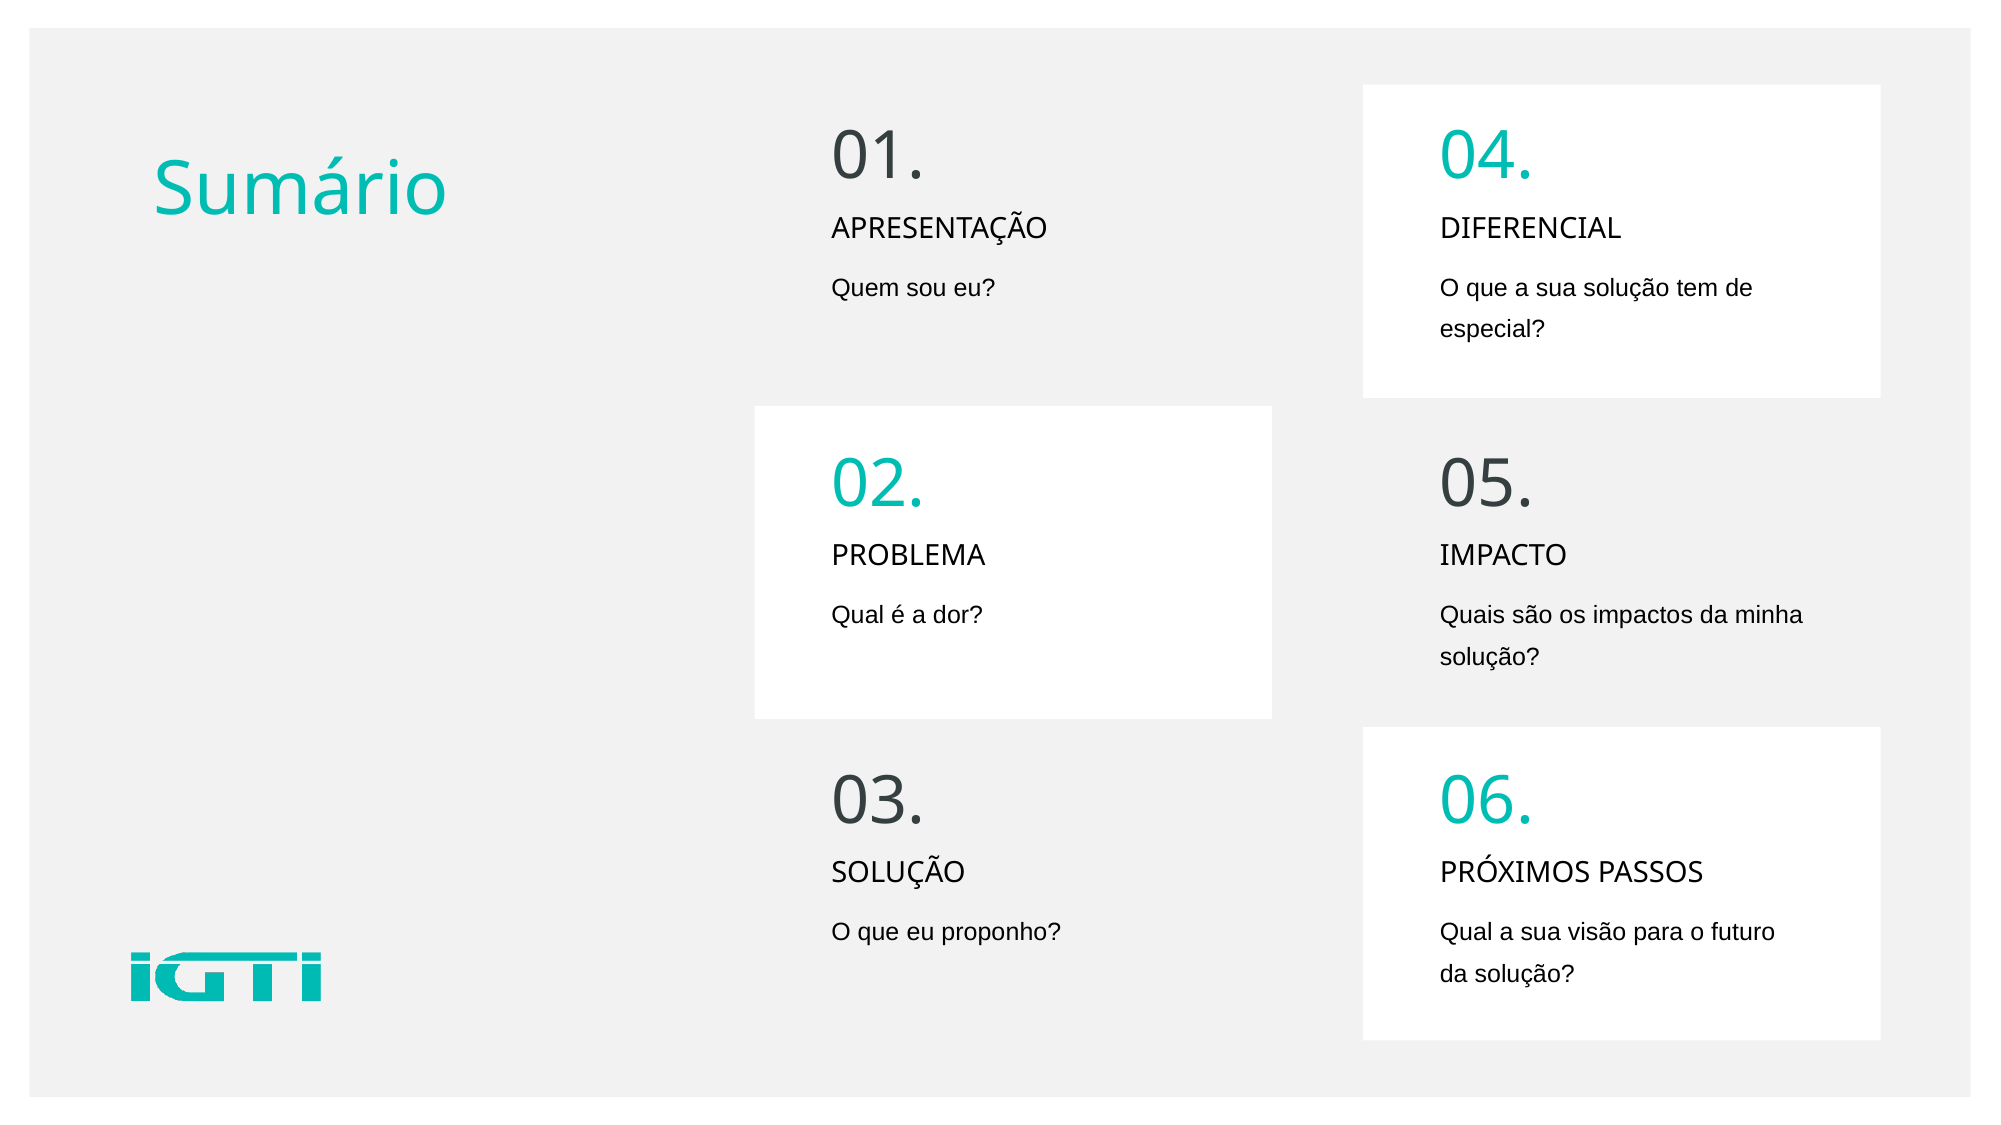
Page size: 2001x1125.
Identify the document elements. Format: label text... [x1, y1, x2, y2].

text_box O que a sua solução tem de especial? [1424, 251, 1825, 351]
text_box 06. [1424, 748, 1588, 844]
text_box Quais são os impactos da minha solução? [1424, 579, 1825, 679]
text_box 01. [816, 104, 980, 200]
text_box PRÓXIMOS PASSOS [1424, 845, 1907, 896]
text_box [1363, 727, 1881, 1041]
text_box 03. [816, 748, 980, 844]
text_box PROBLEMA [816, 529, 1200, 579]
text_box SOLUÇÃO [816, 845, 1200, 896]
text_box O que eu proponho? [816, 896, 1216, 953]
text_box Qual é a dor? [816, 579, 1216, 637]
text_box Quem sou eu? [816, 251, 1216, 309]
text_box Qual a sua visão para o futuro da solução? [1424, 896, 1825, 995]
picture [118, 943, 332, 1011]
text_box 04. [1424, 104, 1588, 200]
text_box APRESENTAÇÃO [816, 201, 1184, 251]
text_box Sumário [119, 104, 689, 237]
text_box [1363, 84, 1881, 398]
text_box [754, 405, 1273, 720]
text_box DIFERENCIAL [1424, 201, 1743, 251]
text_box 02. [816, 432, 980, 528]
text_box 05. [1424, 432, 1588, 528]
text_box IMPACTO [1424, 529, 1777, 579]
